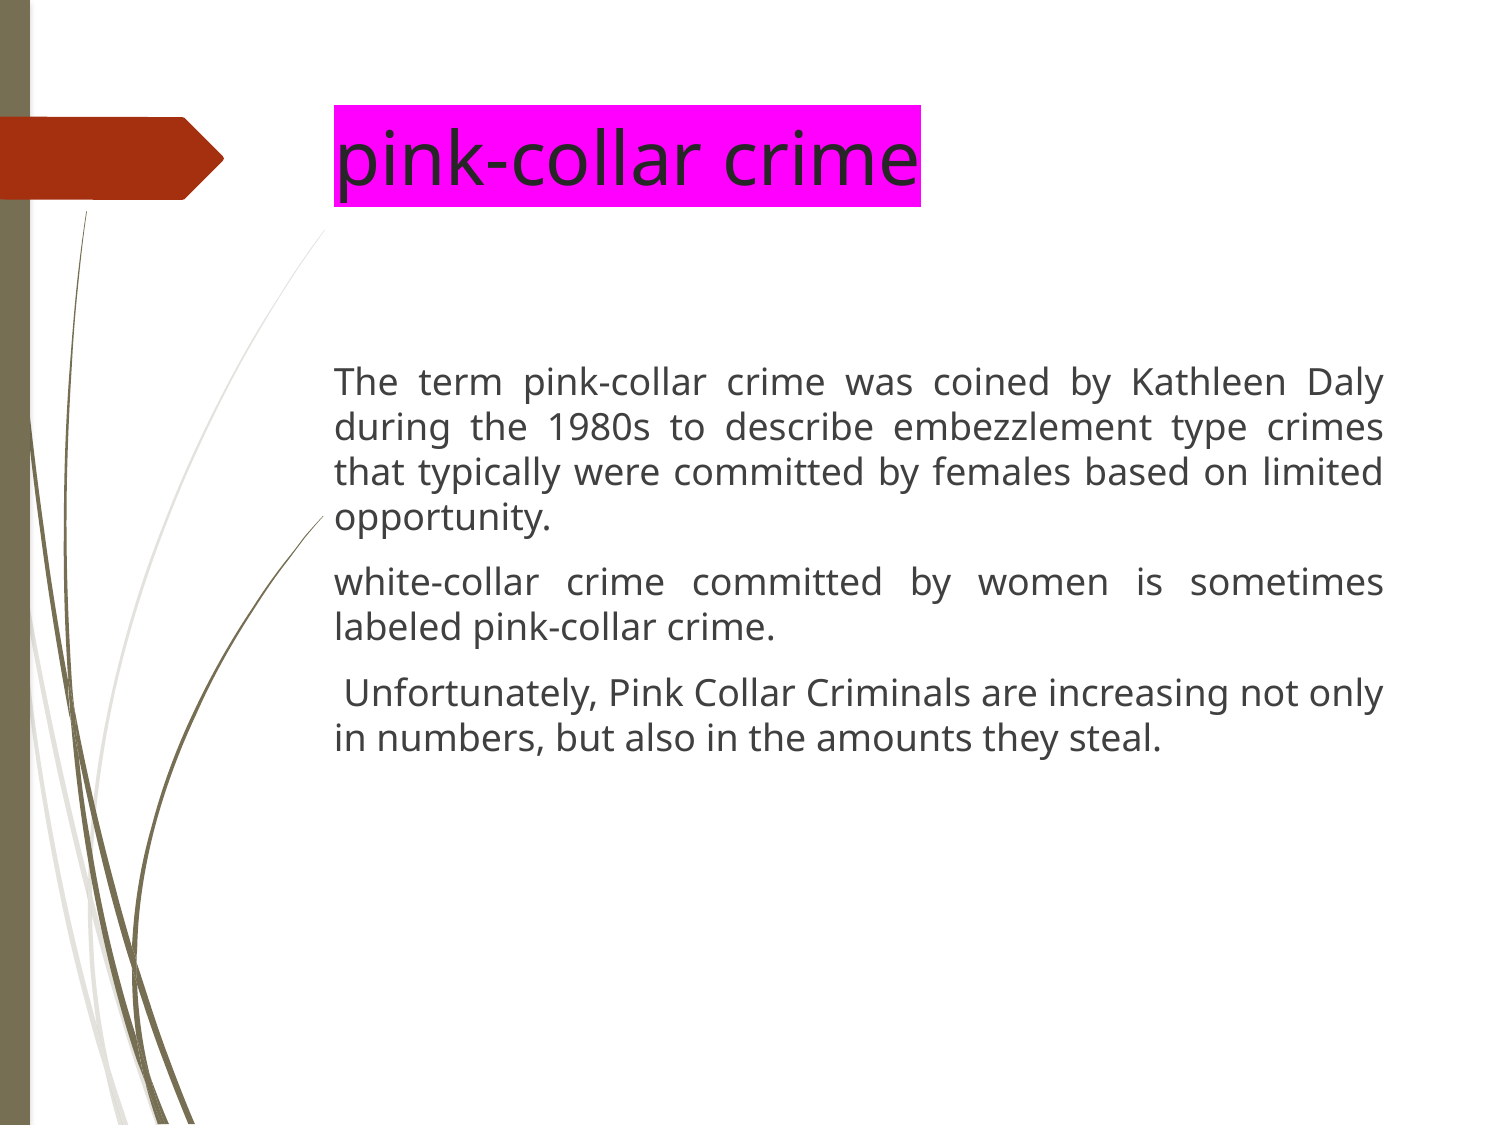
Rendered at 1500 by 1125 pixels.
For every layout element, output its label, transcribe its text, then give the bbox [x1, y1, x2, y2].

list The term pink-collar crime was coined by Kathleen Daly during the 1980s to describe embezzlement type crimes that typically were committed by females based on limited opportunity. white-collar crime committed by women is sometimes labeled pink-collar crime. Unfortunately, Pink Collar Criminals are increasing not only in numbers, but also in the amounts they steal. [318, 350, 1400, 970]
title pink-collar crime [319, 102, 1400, 313]
